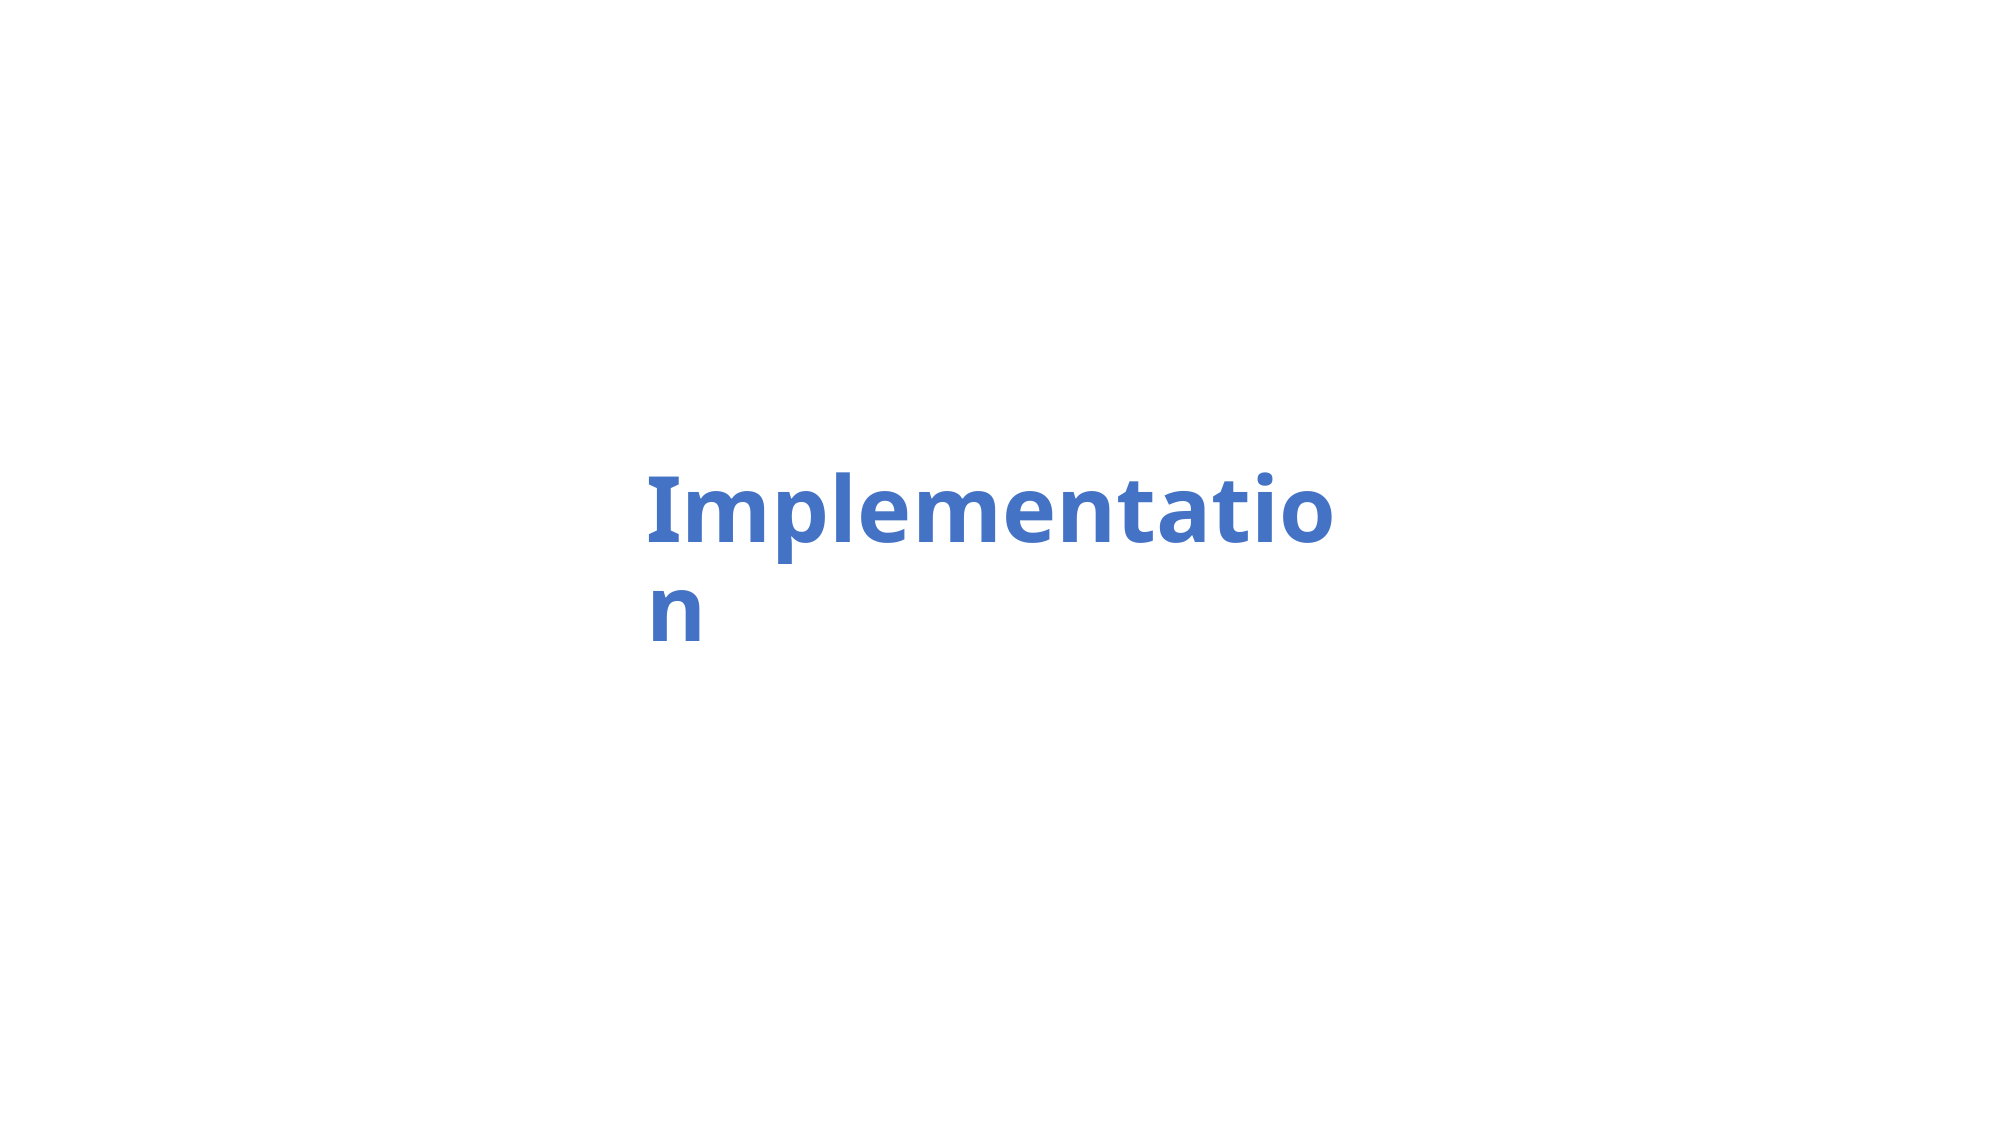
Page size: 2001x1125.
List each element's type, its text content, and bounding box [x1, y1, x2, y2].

title Implementation [631, 453, 1369, 672]
